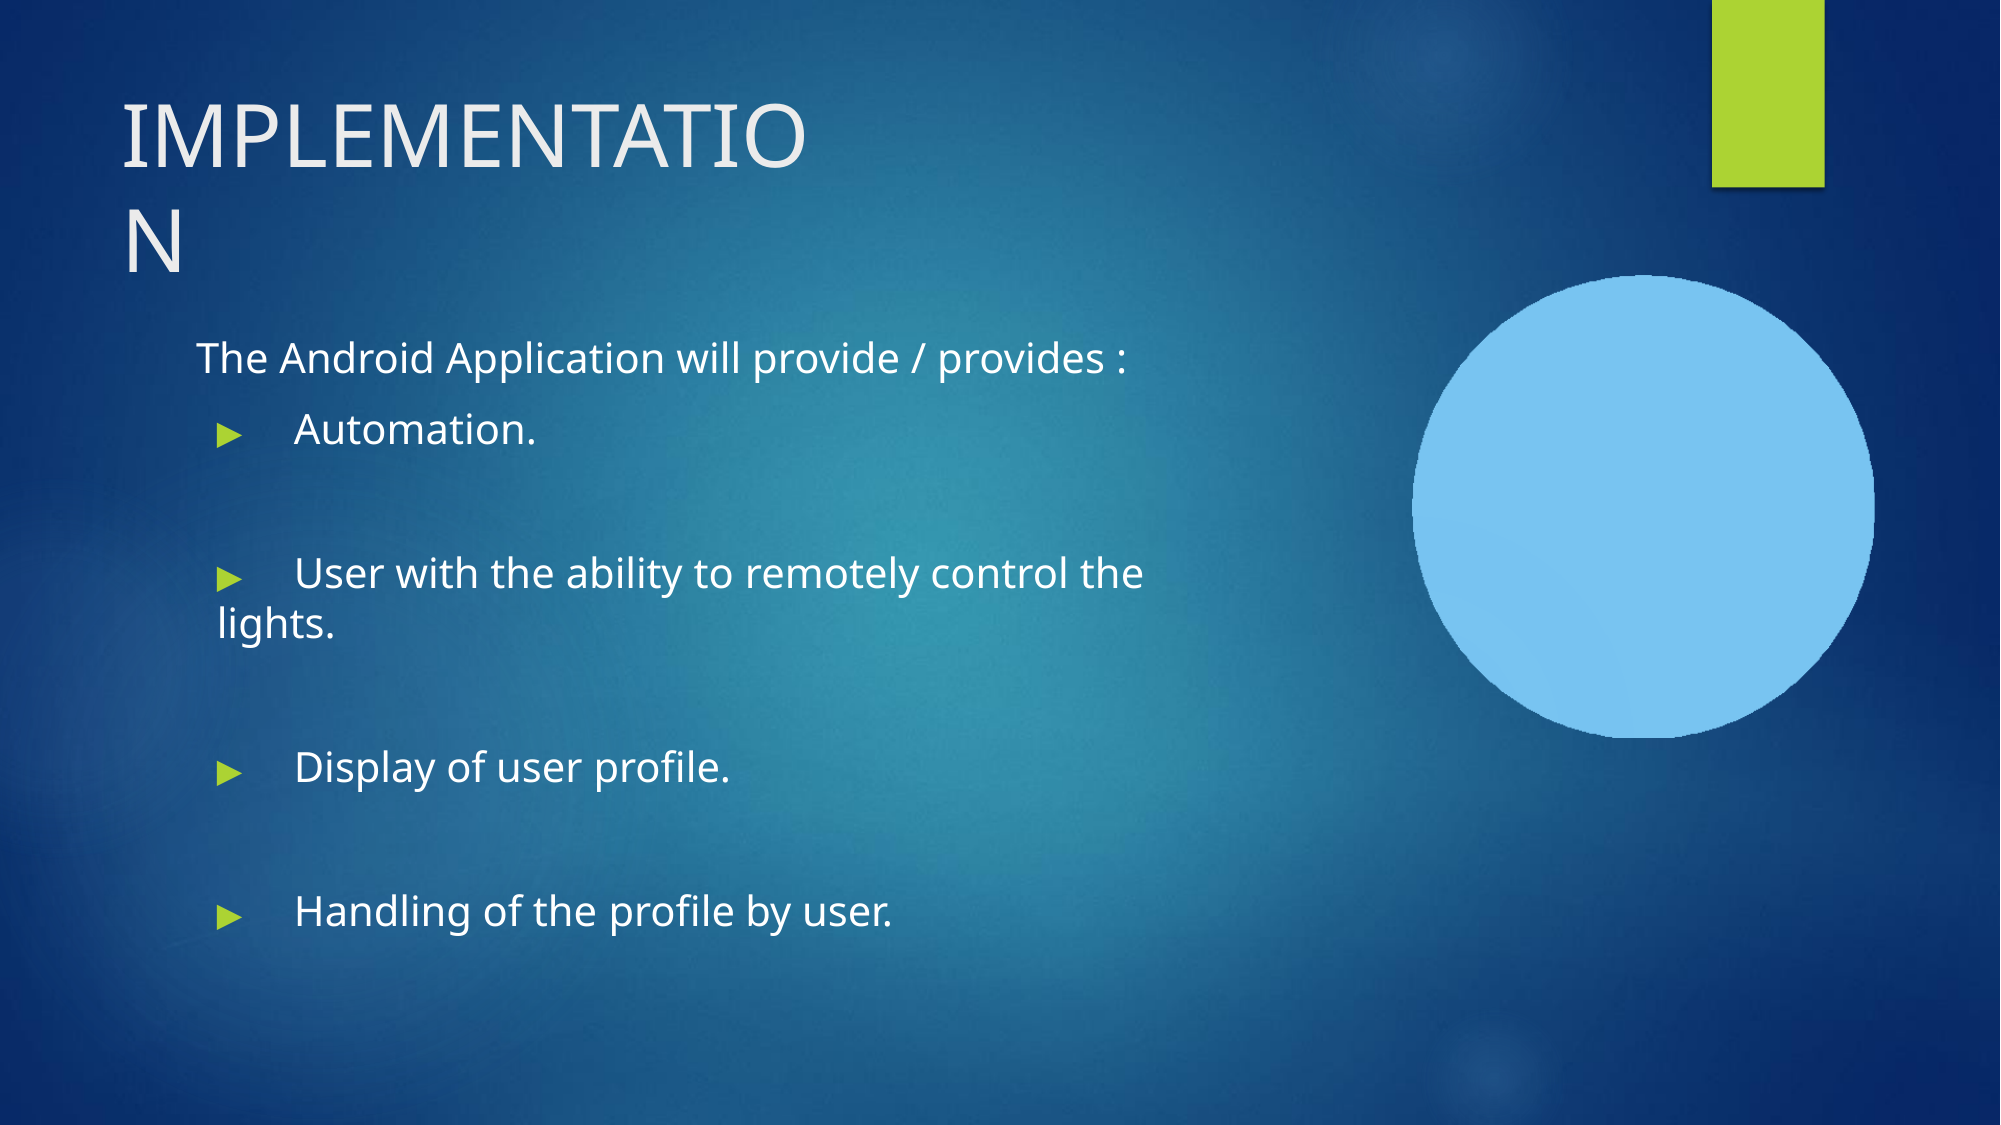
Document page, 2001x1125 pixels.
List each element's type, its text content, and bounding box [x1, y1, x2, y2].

text_box The Android Application will provide / provides : ▶ Automation. ▶ User with the ability to remotely control the lights. ▶ Display of user profile. ▶ Handling of the profile by user. [194, 308, 1256, 936]
title IMPLEMENTATION [118, 77, 855, 290]
picture [0, 0, 2000, 1125]
